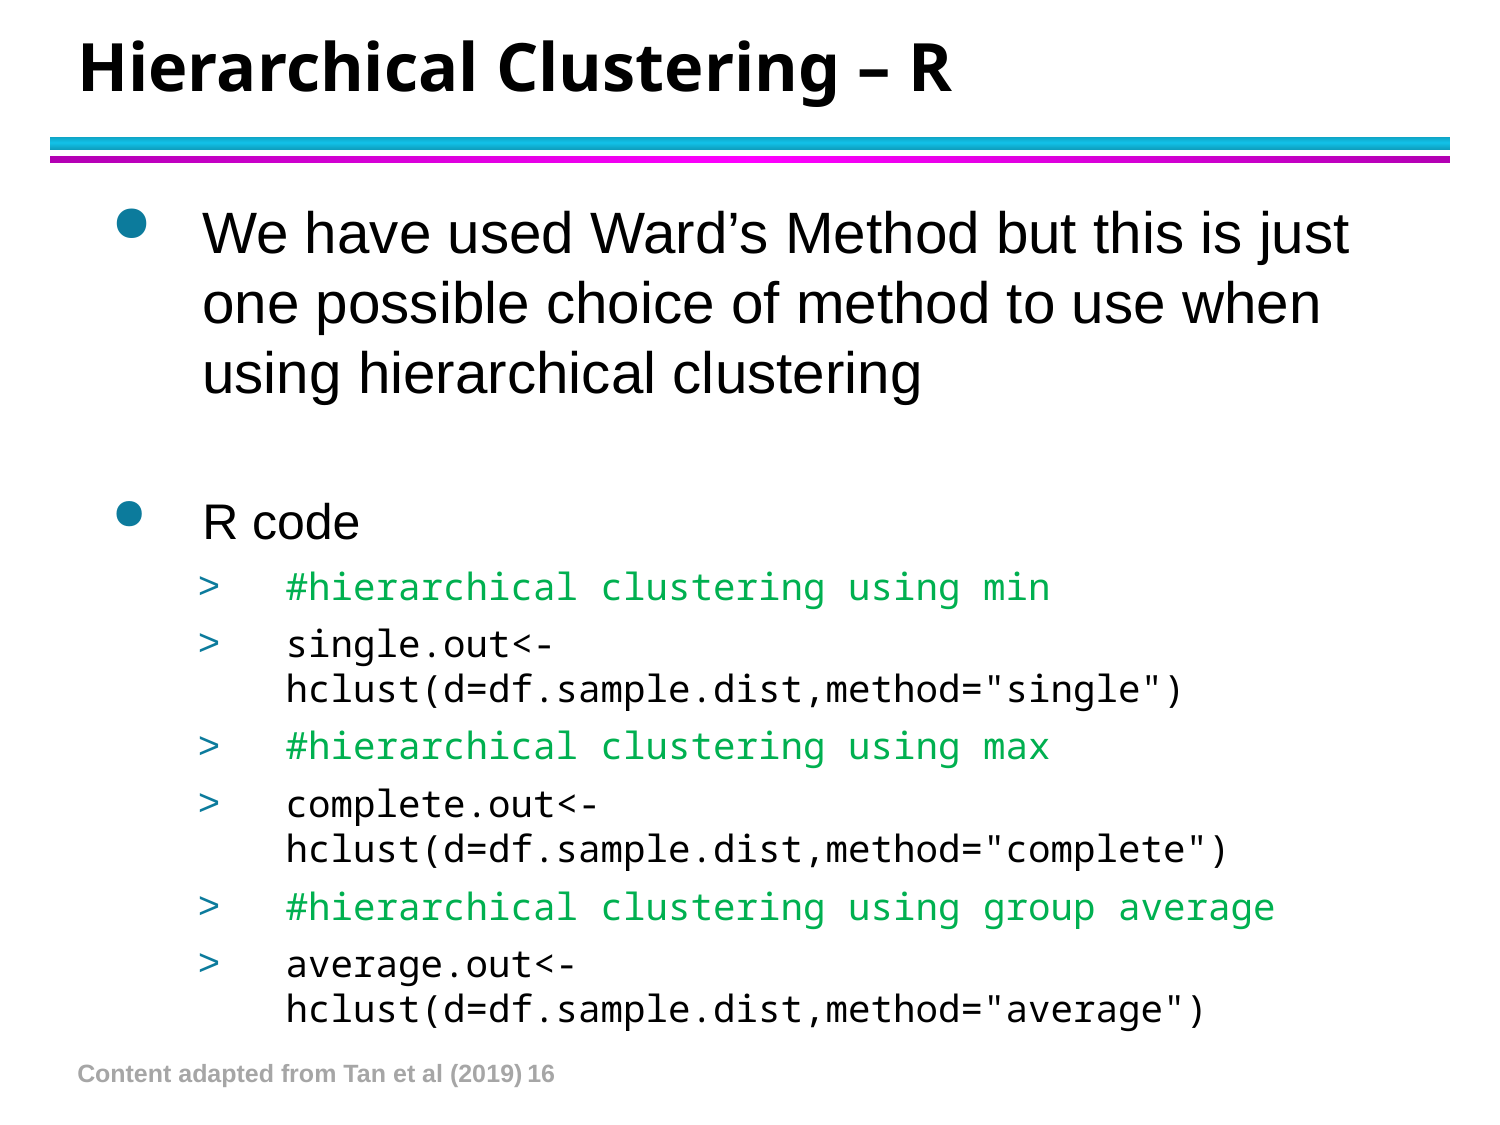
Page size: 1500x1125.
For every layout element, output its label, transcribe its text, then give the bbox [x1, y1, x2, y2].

title Hierarchical Clustering – R [62, 24, 1421, 113]
list We have used Ward’s Method but this is just one possible choice of method to use when using hierarchical clustering R code #hierarchical clustering using min single.out<-hclust(d=df.sample.dist,method="single") #hierarchical clustering using max complete.out<-hclust(d=df.sample.dist,method="complete") #hierarchical clustering using group average average.out<-hclust(d=df.sample.dist,method="average") [99, 187, 1413, 1038]
